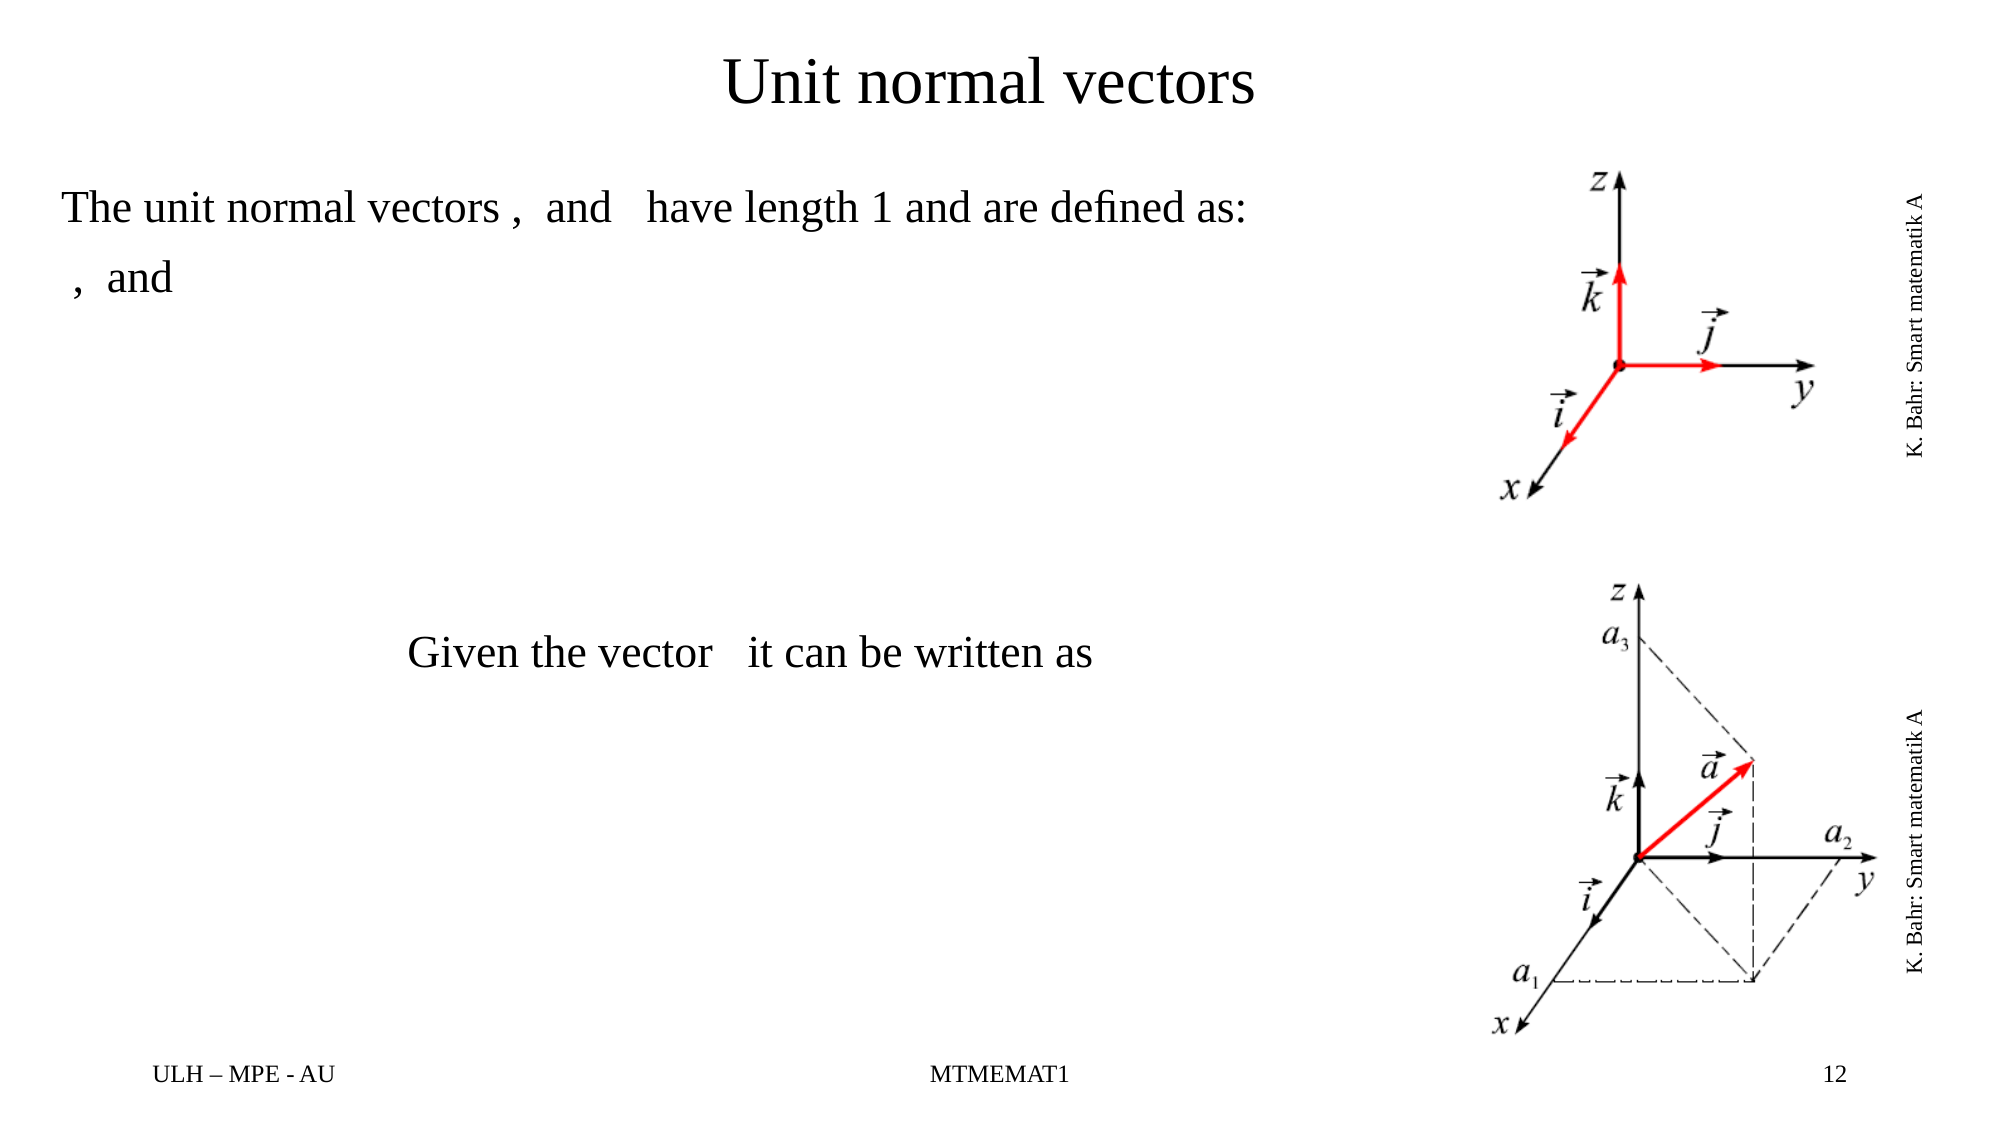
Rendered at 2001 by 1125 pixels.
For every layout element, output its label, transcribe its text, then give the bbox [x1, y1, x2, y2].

slide_number ULH – MPE - AU [137, 1042, 588, 1103]
picture [1464, 143, 1837, 514]
slide_number 12 [1412, 1042, 1863, 1103]
picture [1485, 566, 1881, 1043]
text_box K. Bahr: Smart matematik A [1891, 691, 1934, 989]
title Unit normal vectors [46, 19, 1934, 144]
footer MTMEMAT1 [662, 1042, 1338, 1103]
text_box K. Bahr: Smart matematik A [1891, 175, 1934, 474]
